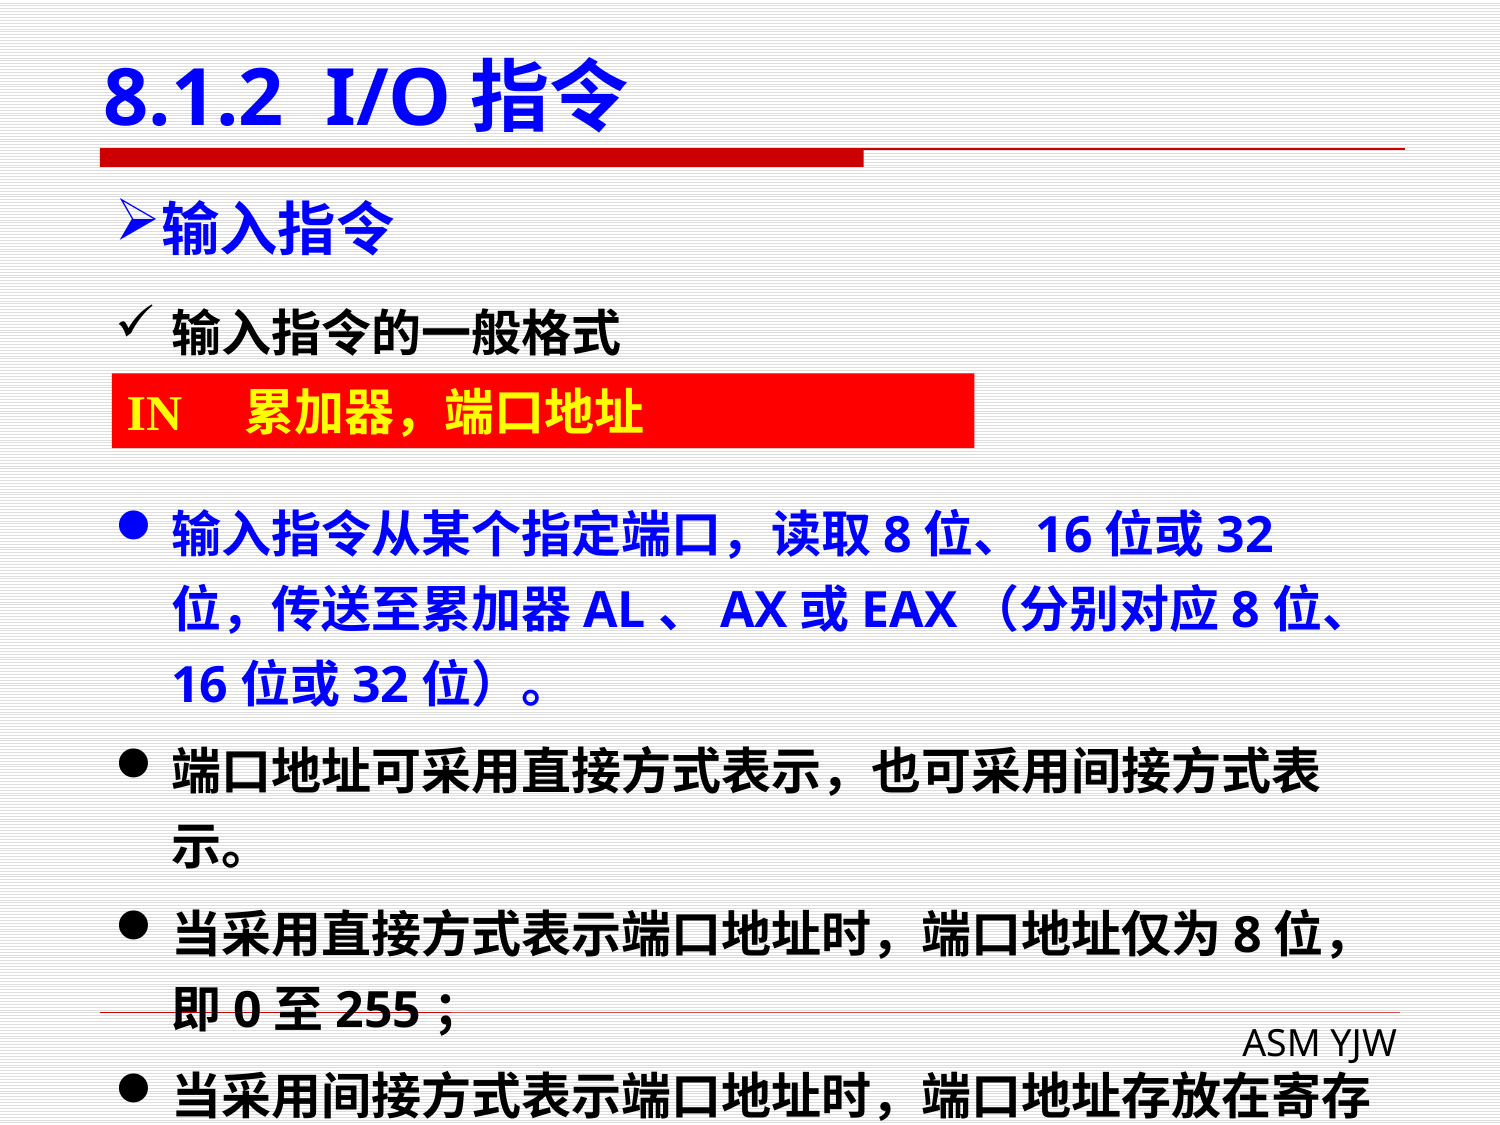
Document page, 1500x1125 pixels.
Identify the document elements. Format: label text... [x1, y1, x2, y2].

text_box 输入指令的一般格式 [100, 278, 1400, 369]
text_box IN 累加器，端口地址 [111, 373, 975, 449]
text_box 输入指令 [100, 184, 1400, 270]
text_box 输入指令从某个指定端口，读取8位、16位或32位，传送至累加器AL、AX或EAX（分别对应8位、16位或32位）。 端口地址可采用直接方式表示，也可采用间接方式表示。 当采用直接方式表示端口地址时，端口地址仅为8位，即0至255； 当采用间接方式表示端口地址时，端口地址存放在寄存器DX中，端口地址可为16位。 [100, 479, 1400, 1125]
title 8.1.2 I/O指令 [88, 42, 1448, 149]
